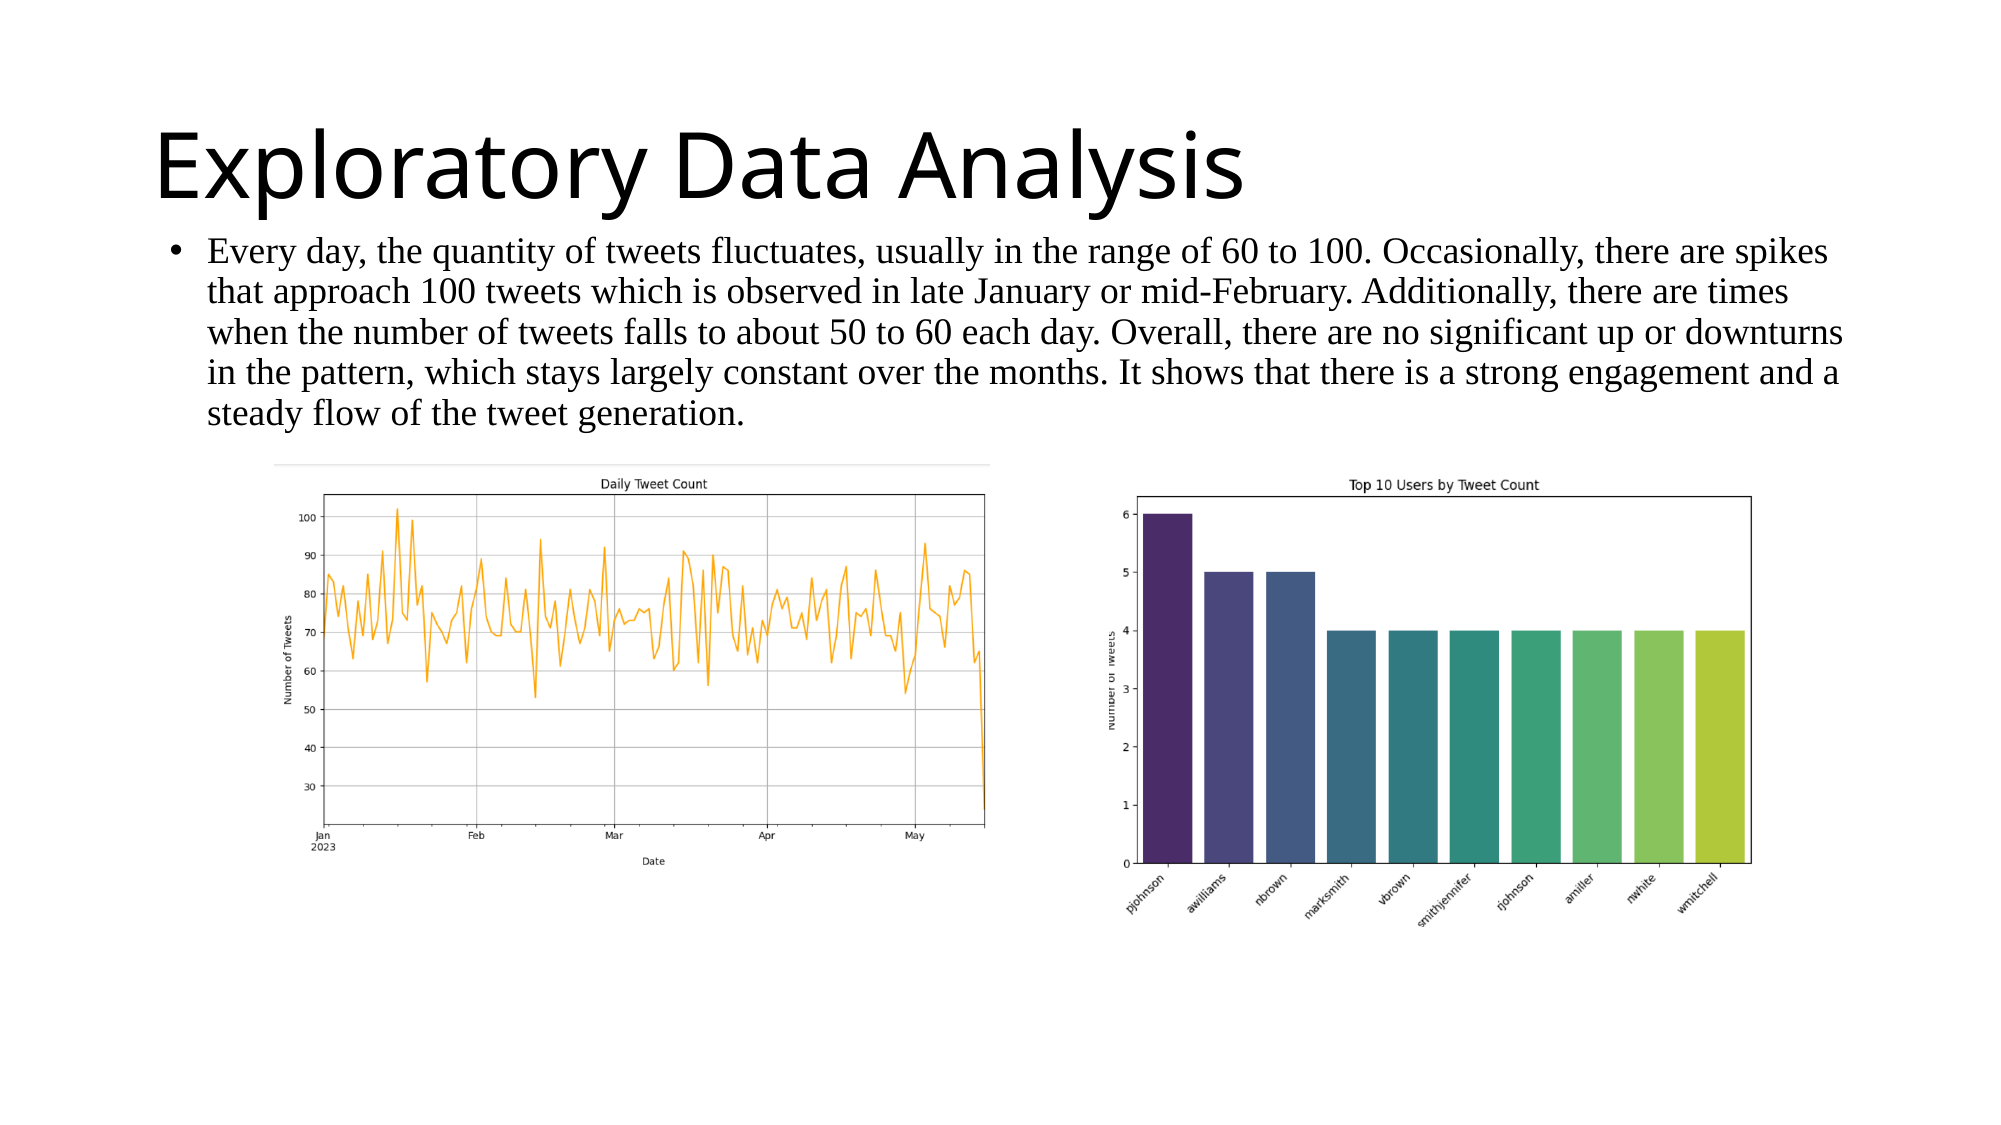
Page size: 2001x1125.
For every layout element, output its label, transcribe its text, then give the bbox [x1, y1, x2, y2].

picture [1109, 471, 1758, 927]
picture [273, 464, 991, 868]
list Every day, the quantity of tweets fluctuates, usually in the range of 60 to 100. Occasionally, there are spikes that approach 100 tweets which is observed in late January or mid-February. Additionally, there are times when the number of tweets falls to about 50 to 60 each day. Overall, there are no significant up or downturns in the pattern, which stays largely constant over the months. It shows that there is a strong engagement and a steady flow of the tweet generation. [154, 223, 1880, 938]
title Exploratory Data Analysis [137, 59, 1863, 278]
